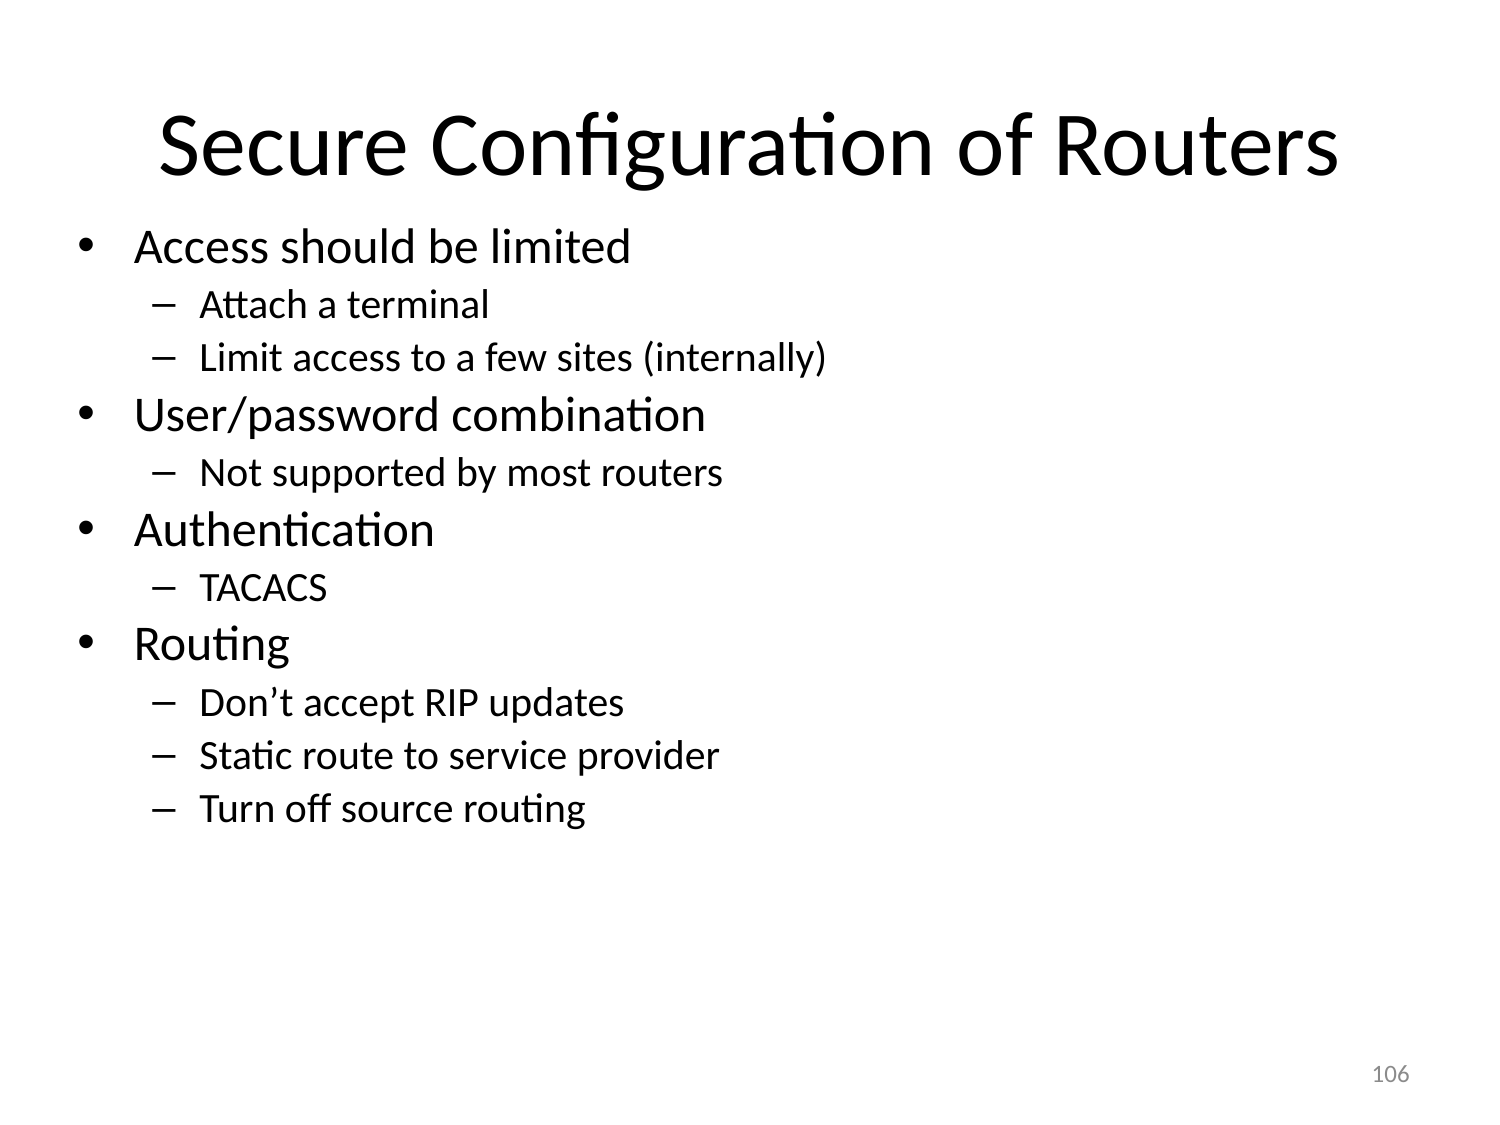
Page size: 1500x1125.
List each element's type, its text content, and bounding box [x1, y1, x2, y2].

slide_number 106 [1074, 1042, 1425, 1103]
title Secure Configuration of Routers [75, 45, 1425, 233]
list Access should be limited Attach a terminal Limit access to a few sites (internally) User/password combination Not supported by most routers Authentication TACACS Routing Don’t accept RIP updates Static route to service provider Turn off source routing [62, 212, 1375, 888]
